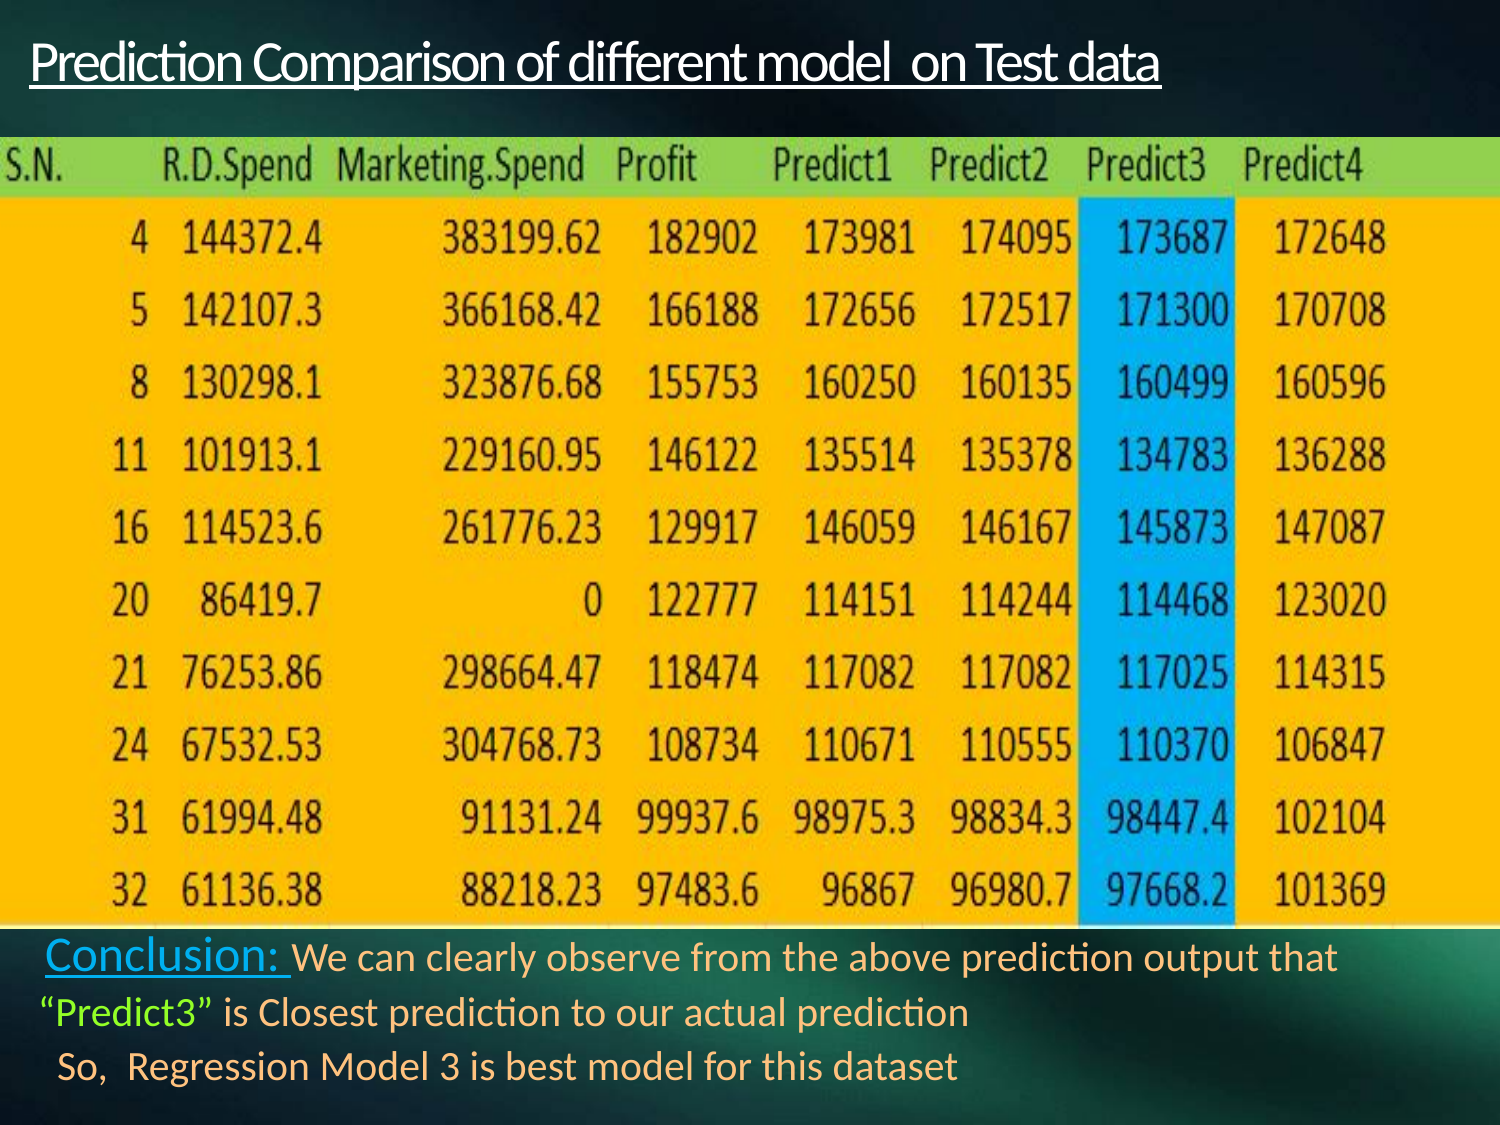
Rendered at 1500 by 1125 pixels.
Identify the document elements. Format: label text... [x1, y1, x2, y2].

picture [0, 0, 1500, 929]
title Prediction Comparison of different model on Test data [29, 30, 1405, 95]
list Conclusion: We can clearly observe from the above prediction output that “Predict3” is Closest prediction to our actual prediction So, Regression Model 3 is best model for this dataset [0, 940, 1500, 1125]
